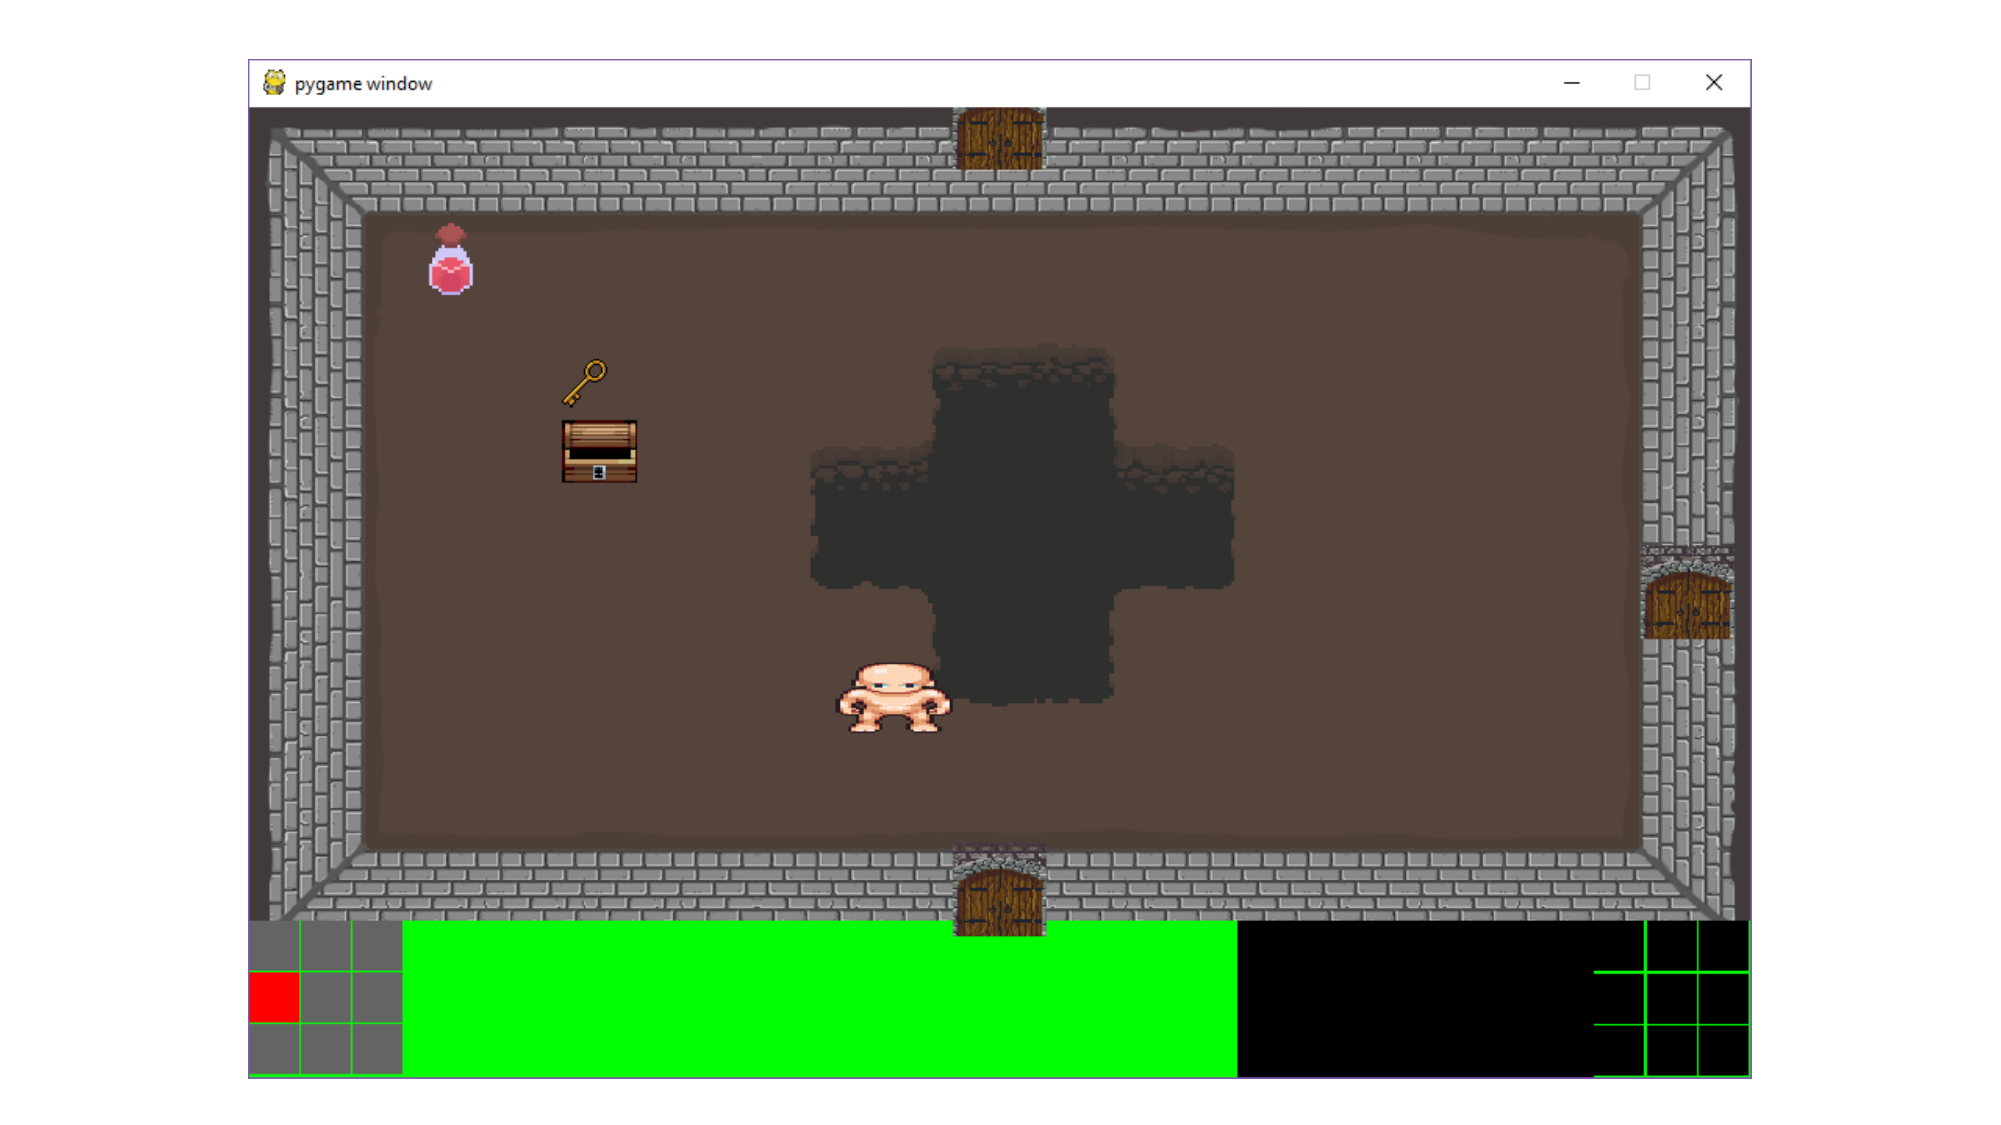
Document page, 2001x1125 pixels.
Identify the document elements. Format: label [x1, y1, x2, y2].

picture [248, 59, 1752, 1079]
